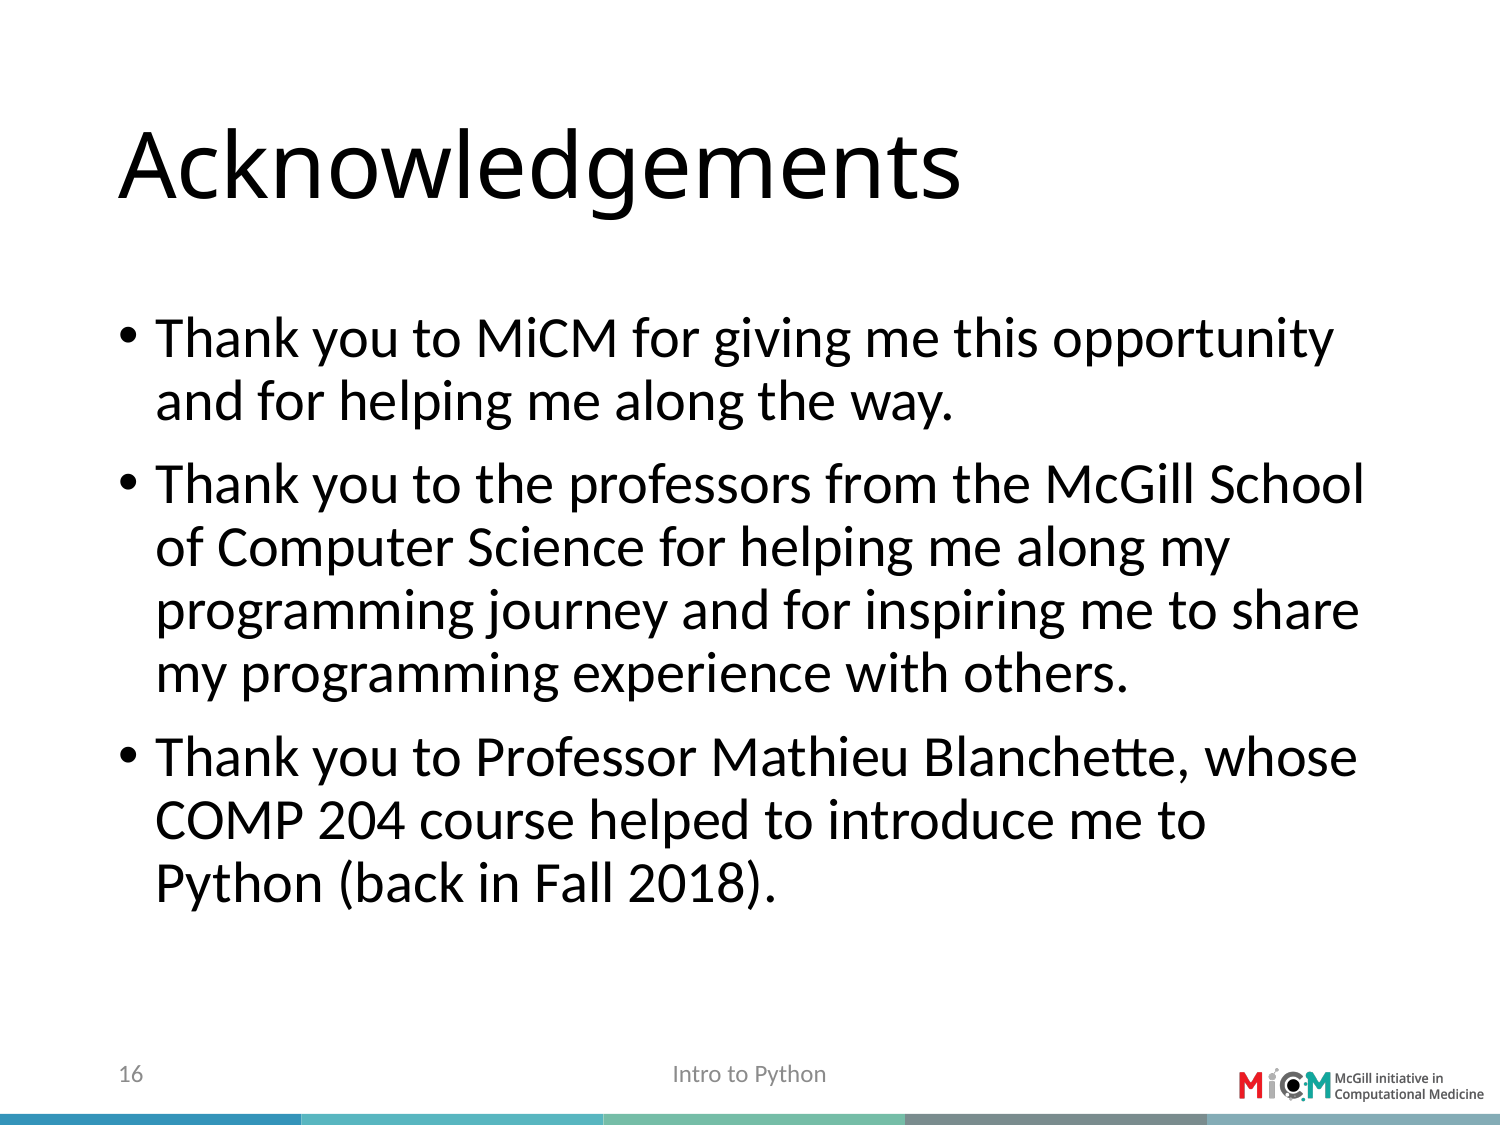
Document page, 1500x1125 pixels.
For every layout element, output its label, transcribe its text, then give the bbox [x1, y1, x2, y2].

footer Intro to Python [496, 1042, 1004, 1103]
slide_number 16 [103, 1042, 441, 1103]
list Thank you to MiCM for giving me this opportunity and for helping me along the way. Thank you to the professors from the McGill School of Computer Science for helping me along my programming journey and for inspiring me to share my programming experience with others. Thank you to Professor Mathieu Blanchette, whose COMP 204 course helped to introduce me to Python (back in Fall 2018). [103, 299, 1397, 1014]
title Acknowledgements [103, 59, 1397, 278]
picture [1211, 1051, 1500, 1122]
